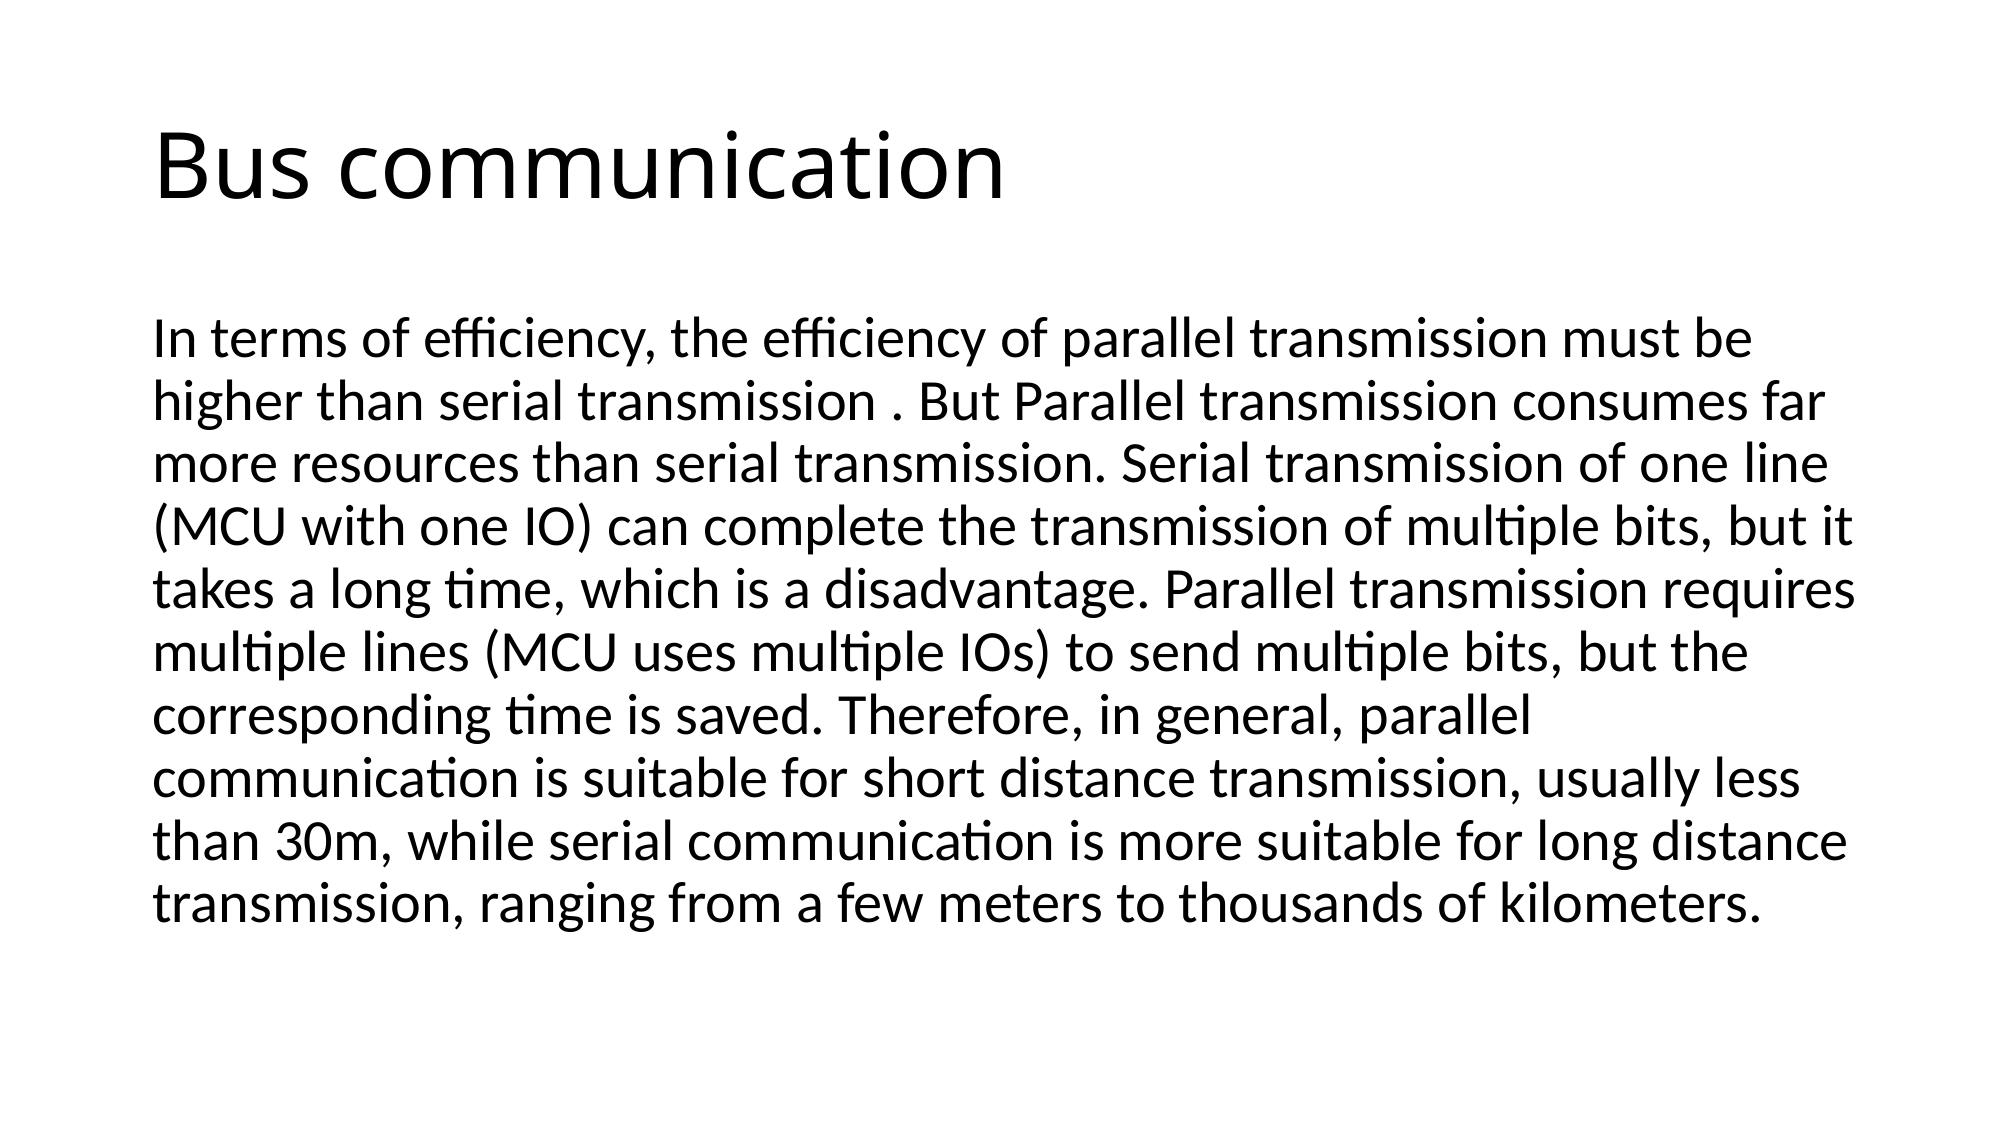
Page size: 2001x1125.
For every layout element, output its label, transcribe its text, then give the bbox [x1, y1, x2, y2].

list In terms of efficiency, the efficiency of parallel transmission must be higher than serial transmission . But Parallel transmission consumes far more resources than serial transmission. Serial transmission of one line (MCU with one IO) can complete the transmission of multiple bits, but it takes a long time, which is a disadvantage. Parallel transmission requires multiple lines (MCU uses multiple IOs) to send multiple bits, but the corresponding time is saved. Therefore, in general, parallel communication is suitable for short distance transmission, usually less than 30m, while serial communication is more suitable for long distance transmission, ranging from a few meters to thousands of kilometers. [137, 299, 1879, 1052]
title Bus communication [137, 59, 1863, 278]
